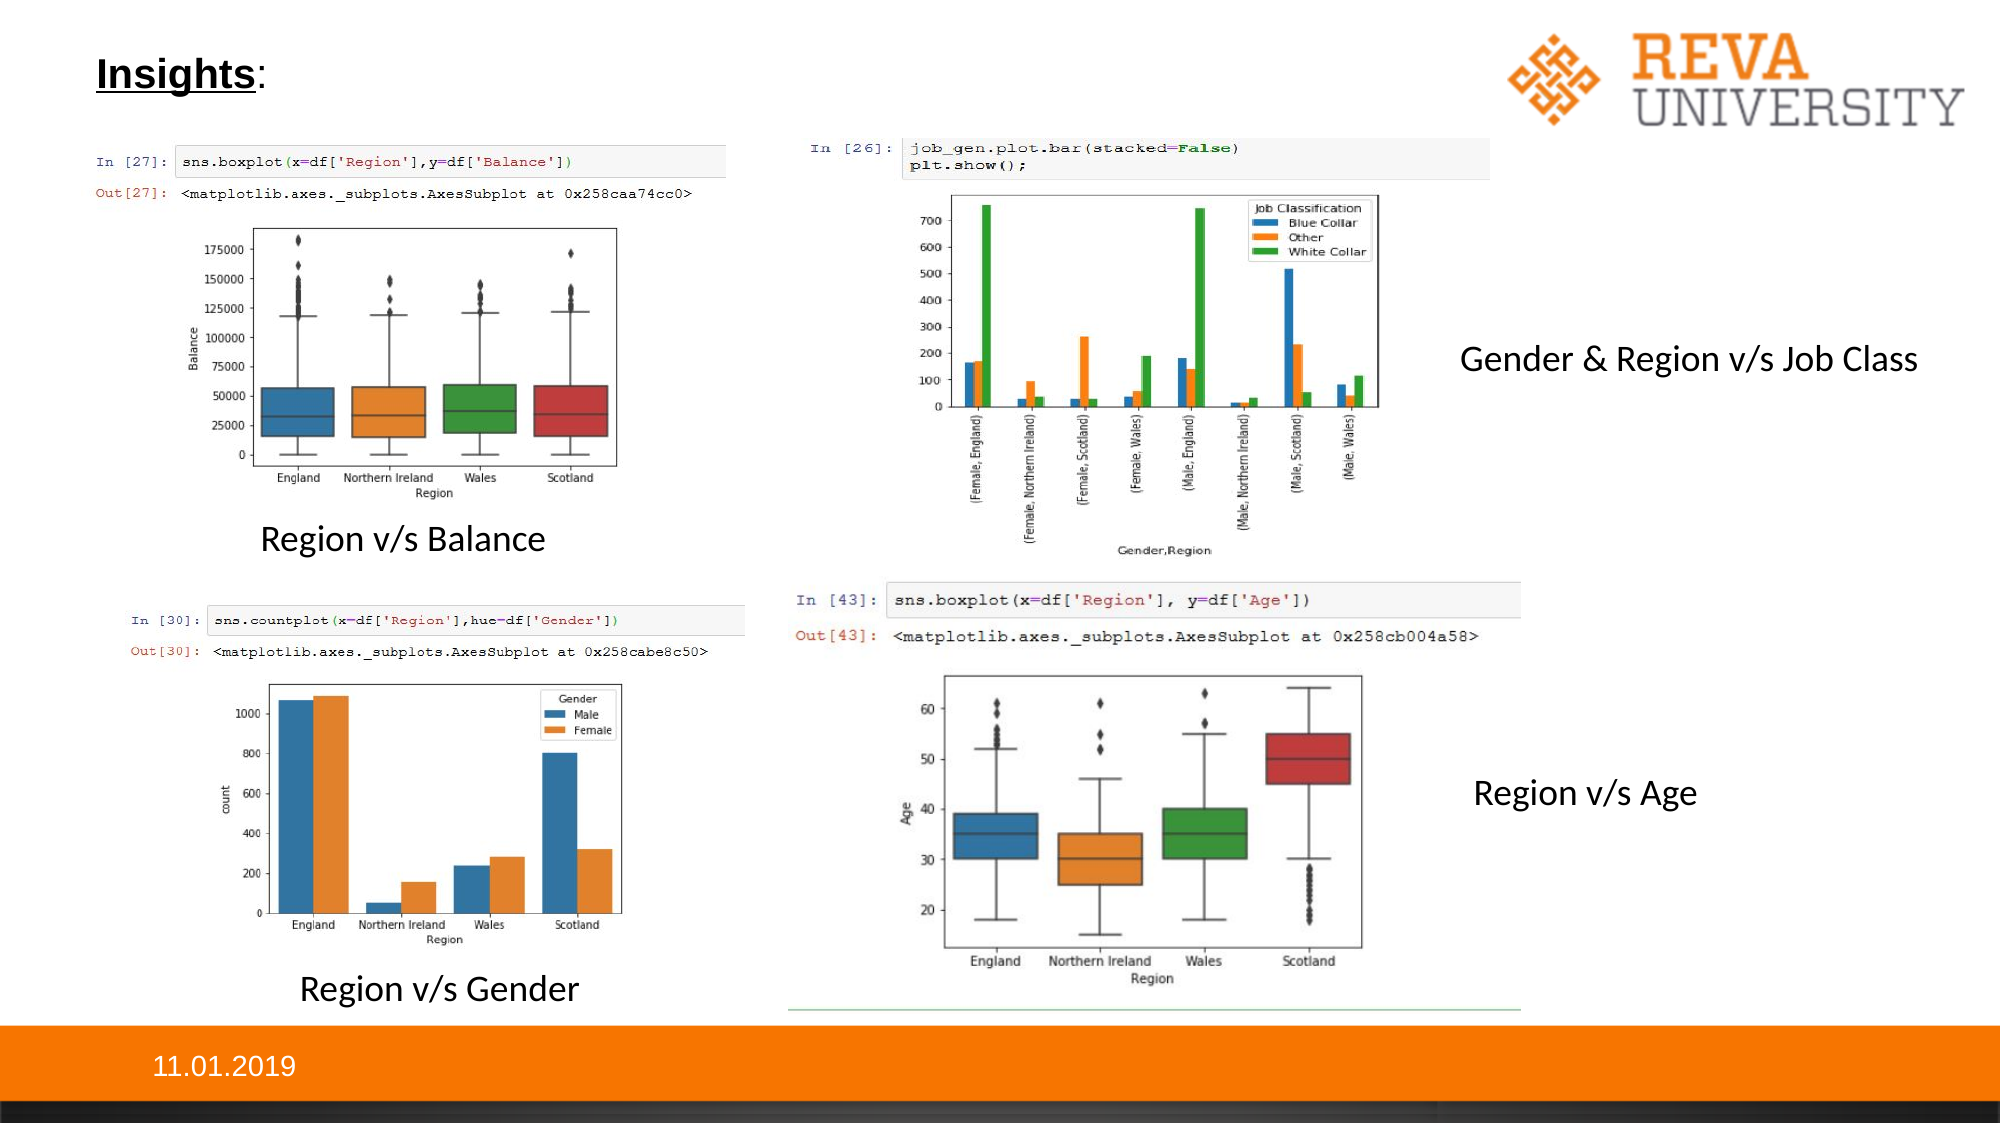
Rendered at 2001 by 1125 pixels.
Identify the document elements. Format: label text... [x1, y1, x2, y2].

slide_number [137, 1039, 588, 1100]
text_box Region v/s Gender [285, 967, 664, 1016]
picture [125, 594, 745, 967]
list Insights: [81, 44, 1807, 924]
text_box Region v/s Age [1521, 760, 1970, 821]
picture [81, 132, 726, 521]
text_box Region v/s Balance [245, 521, 625, 567]
text_box Gender & Region v/s Job Class [1490, 326, 1957, 387]
picture [0, 138, 2000, 1123]
picture [1507, 15, 1988, 144]
